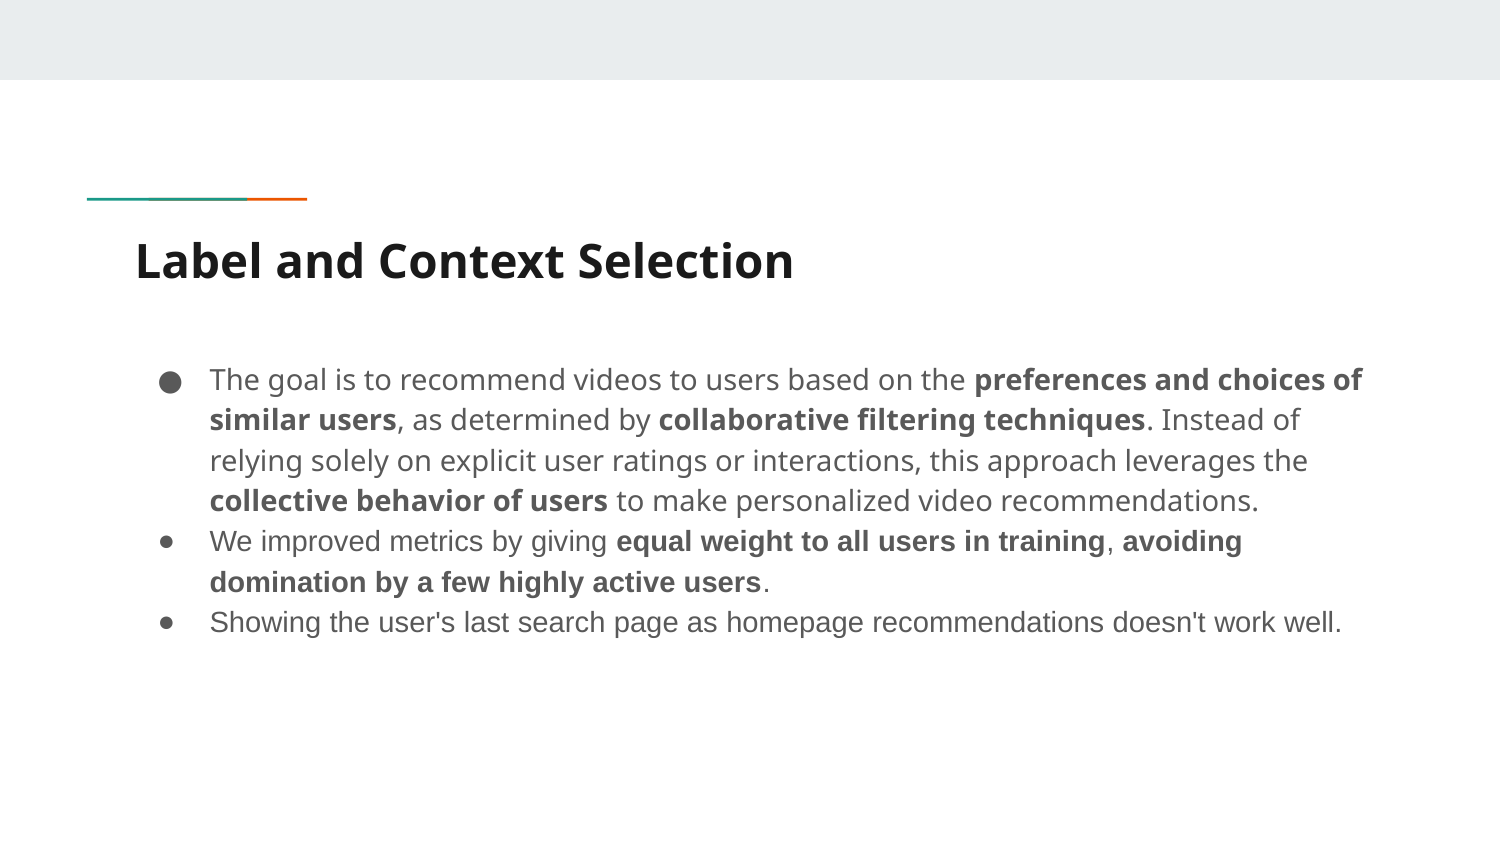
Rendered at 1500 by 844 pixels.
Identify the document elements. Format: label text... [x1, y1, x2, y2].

title Label and Context Selection [119, 216, 1381, 305]
list The goal is to recommend videos to users based on the preferences and choices of similar users, as determined by collaborative filtering techniques. Instead of relying solely on explicit user ratings or interactions, this approach leverages the collective behavior of users to make personalized video recommendations. We improved metrics by giving equal weight to all users in training, avoiding domination by a few highly active users. Showing the user's last search page as homepage recommendations doesn't work well. [119, 341, 1381, 712]
